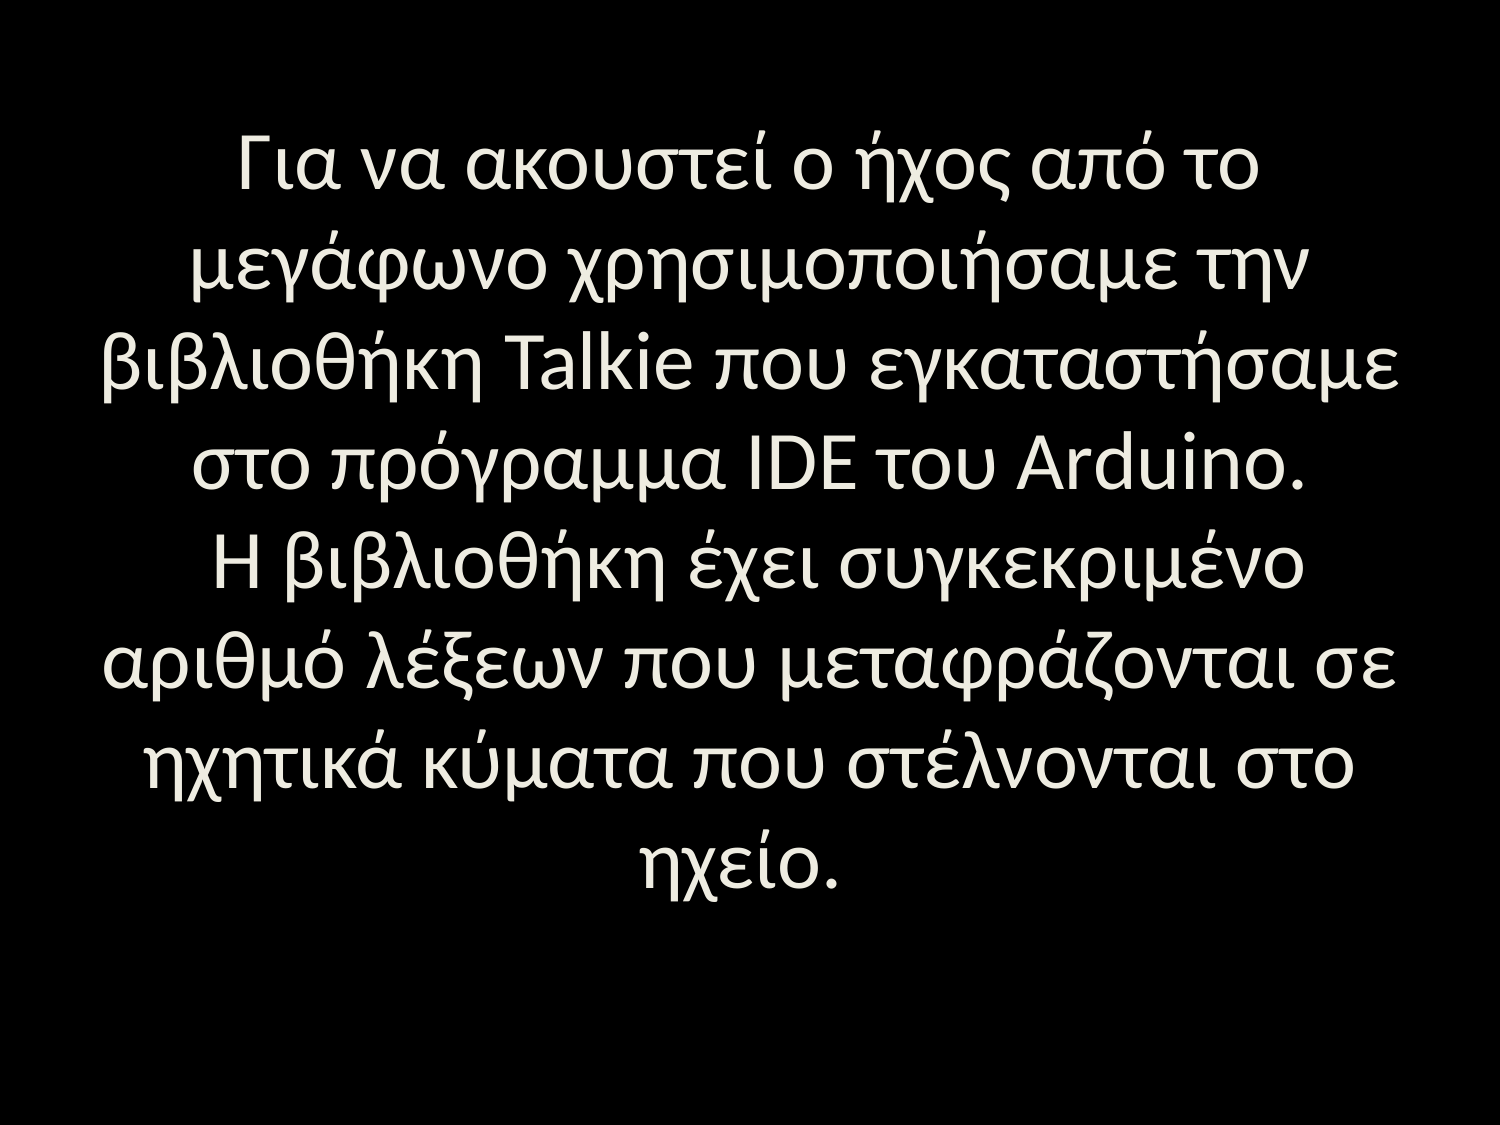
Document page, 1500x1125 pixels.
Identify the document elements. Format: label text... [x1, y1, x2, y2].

title Για να ακουστεί ο ήχος από το μεγάφωνο χρησιμοποιήσαμε την βιβλιοθήκη Talkie που εγκαταστήσαμε στο πρόγραμμα IDE του Arduino. Η βιβλιοθήκη έχει συγκεκριμένο αριθμό λέξεων που μεταφράζονται σε ηχητικά κύματα που στέλνονται στο ηχείο. [75, 45, 1425, 1067]
